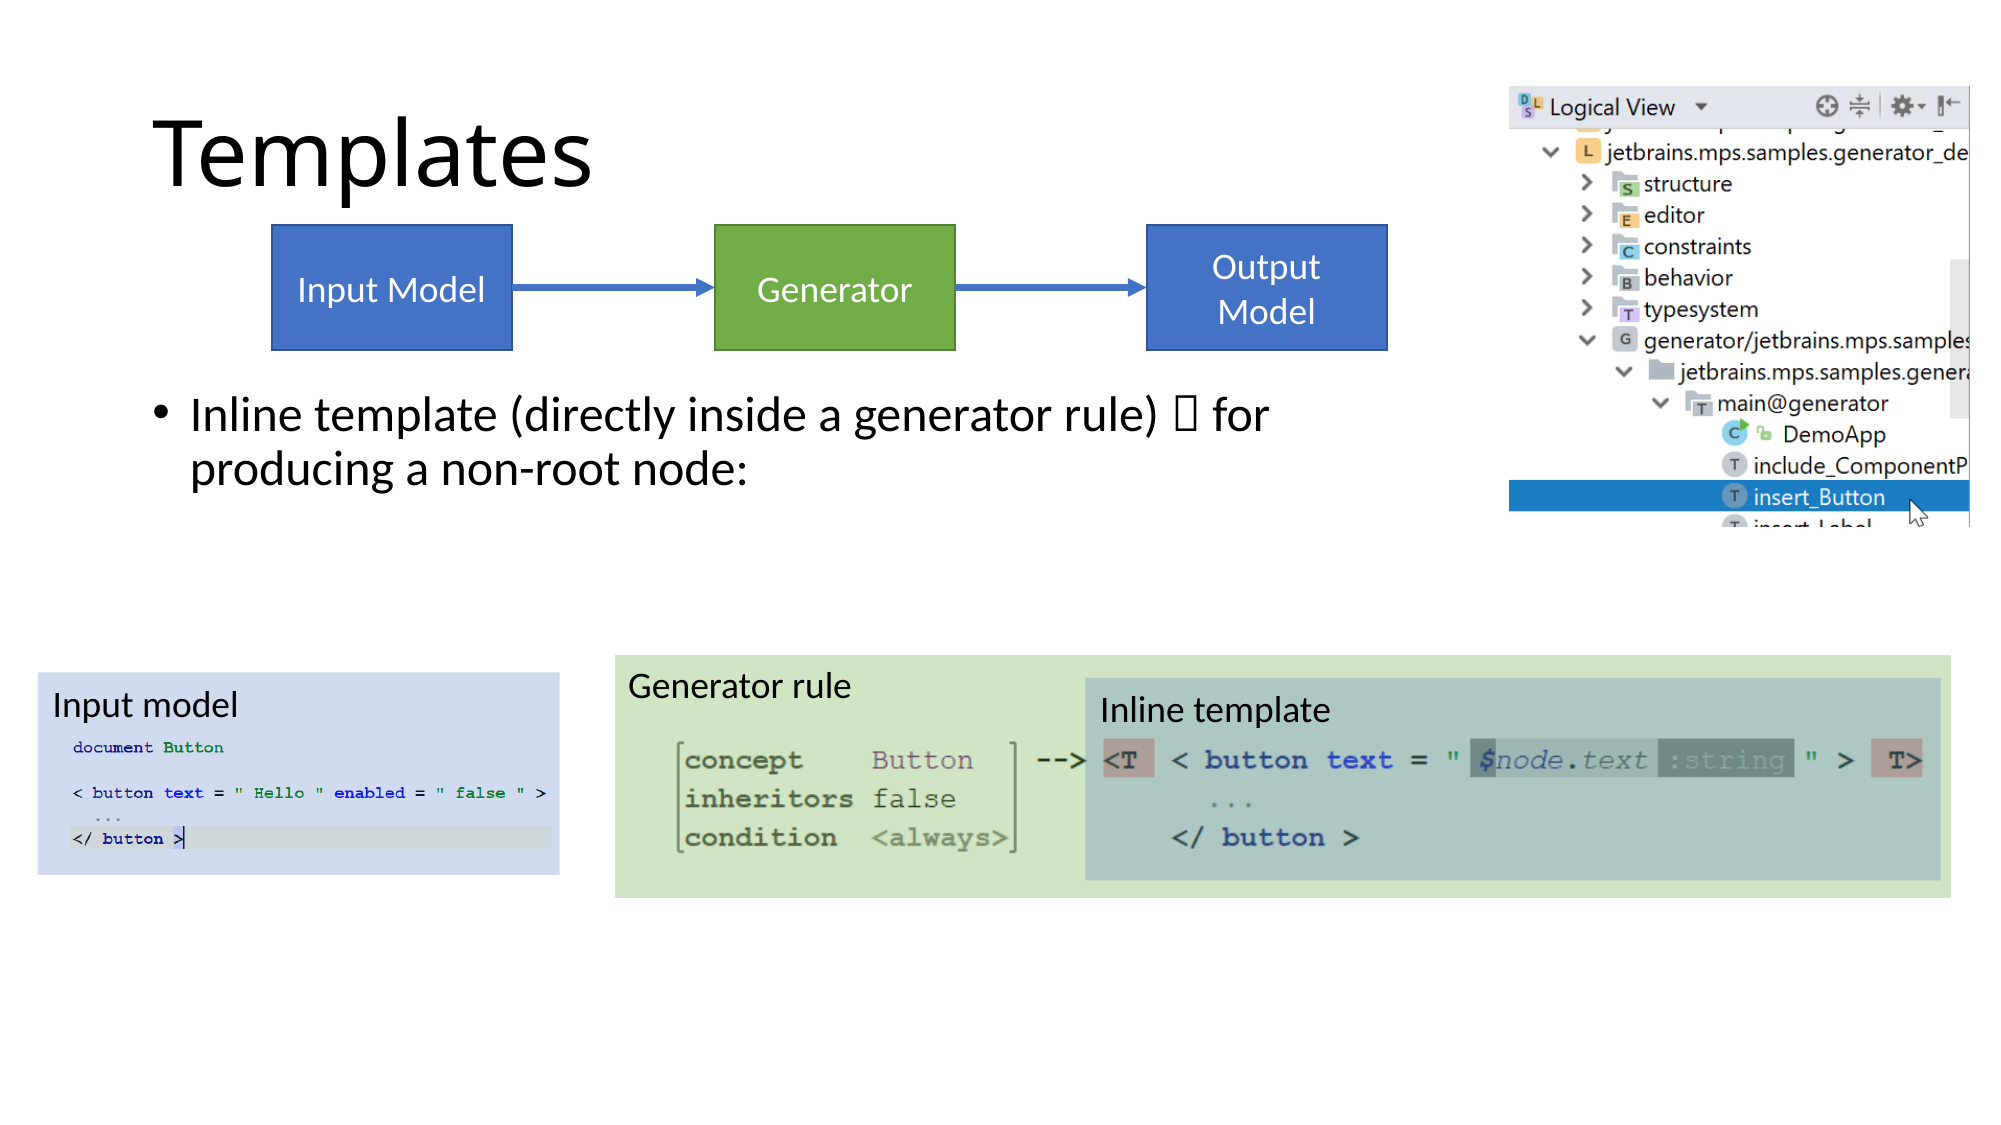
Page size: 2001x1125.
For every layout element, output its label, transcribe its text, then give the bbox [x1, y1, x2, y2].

text_box Generator [714, 224, 956, 351]
text_box Input Model [271, 224, 513, 351]
text_box Input model [37, 671, 561, 876]
title Templates [137, 48, 1863, 266]
picture [1509, 86, 1970, 527]
text_box Inline template [1084, 677, 1942, 881]
picture [70, 736, 552, 851]
text_box Generator rule [1863, 652, 1954, 902]
list Inline template (directly inside a generator rule)  for producing a non-root node: [137, 299, 1863, 1014]
text_box Output Model [1146, 224, 1388, 351]
picture [670, 733, 1941, 859]
